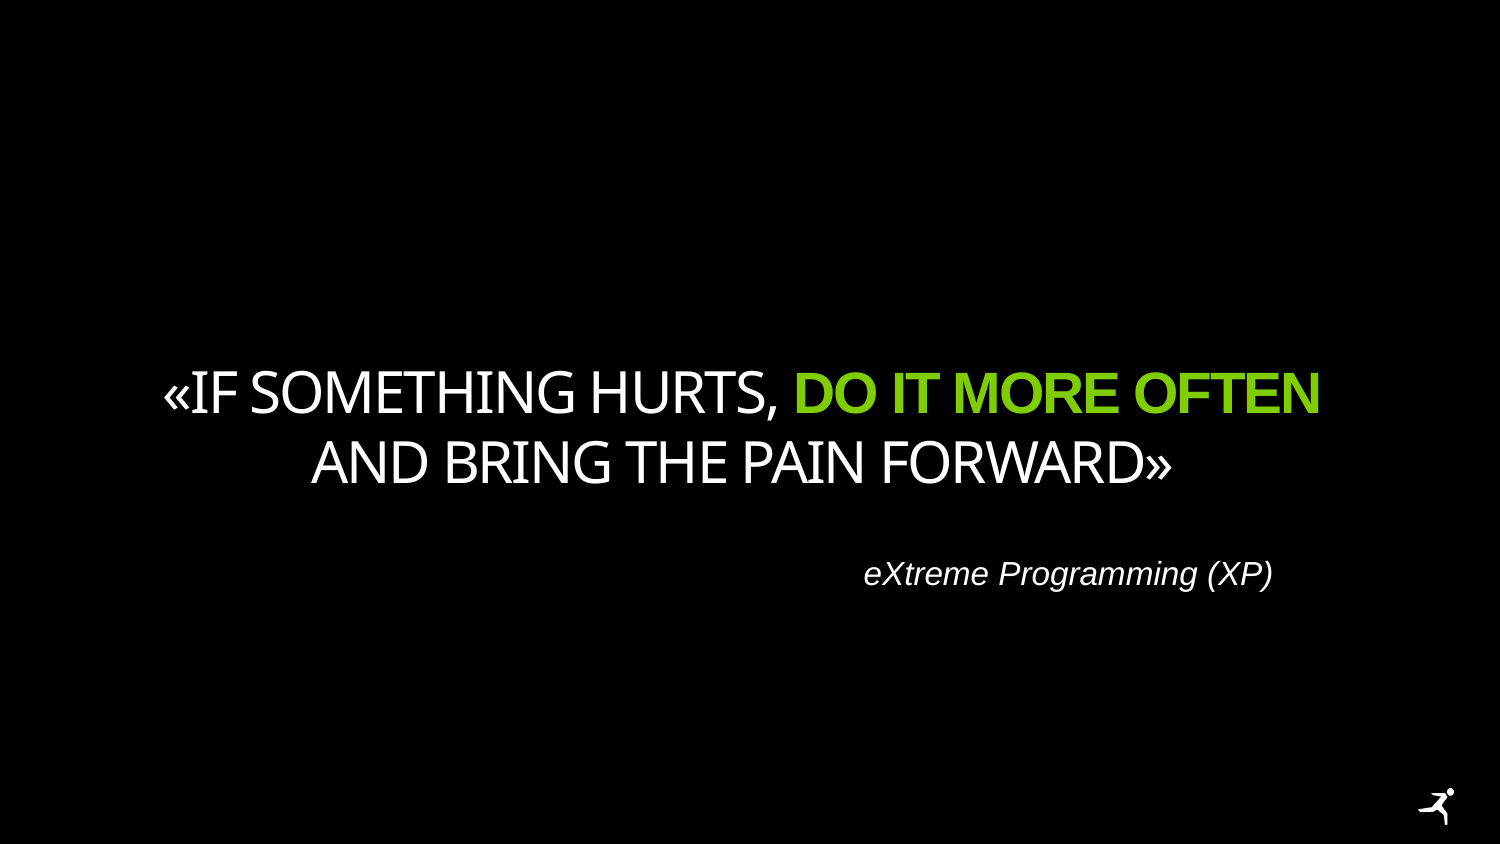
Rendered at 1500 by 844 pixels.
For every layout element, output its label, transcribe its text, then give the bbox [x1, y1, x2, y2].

picture [1418, 788, 1454, 825]
title «If something hurts, do it more often and bring the pain forward» [128, 317, 1372, 526]
text_box eXtreme Programming (XP) [848, 544, 1290, 600]
